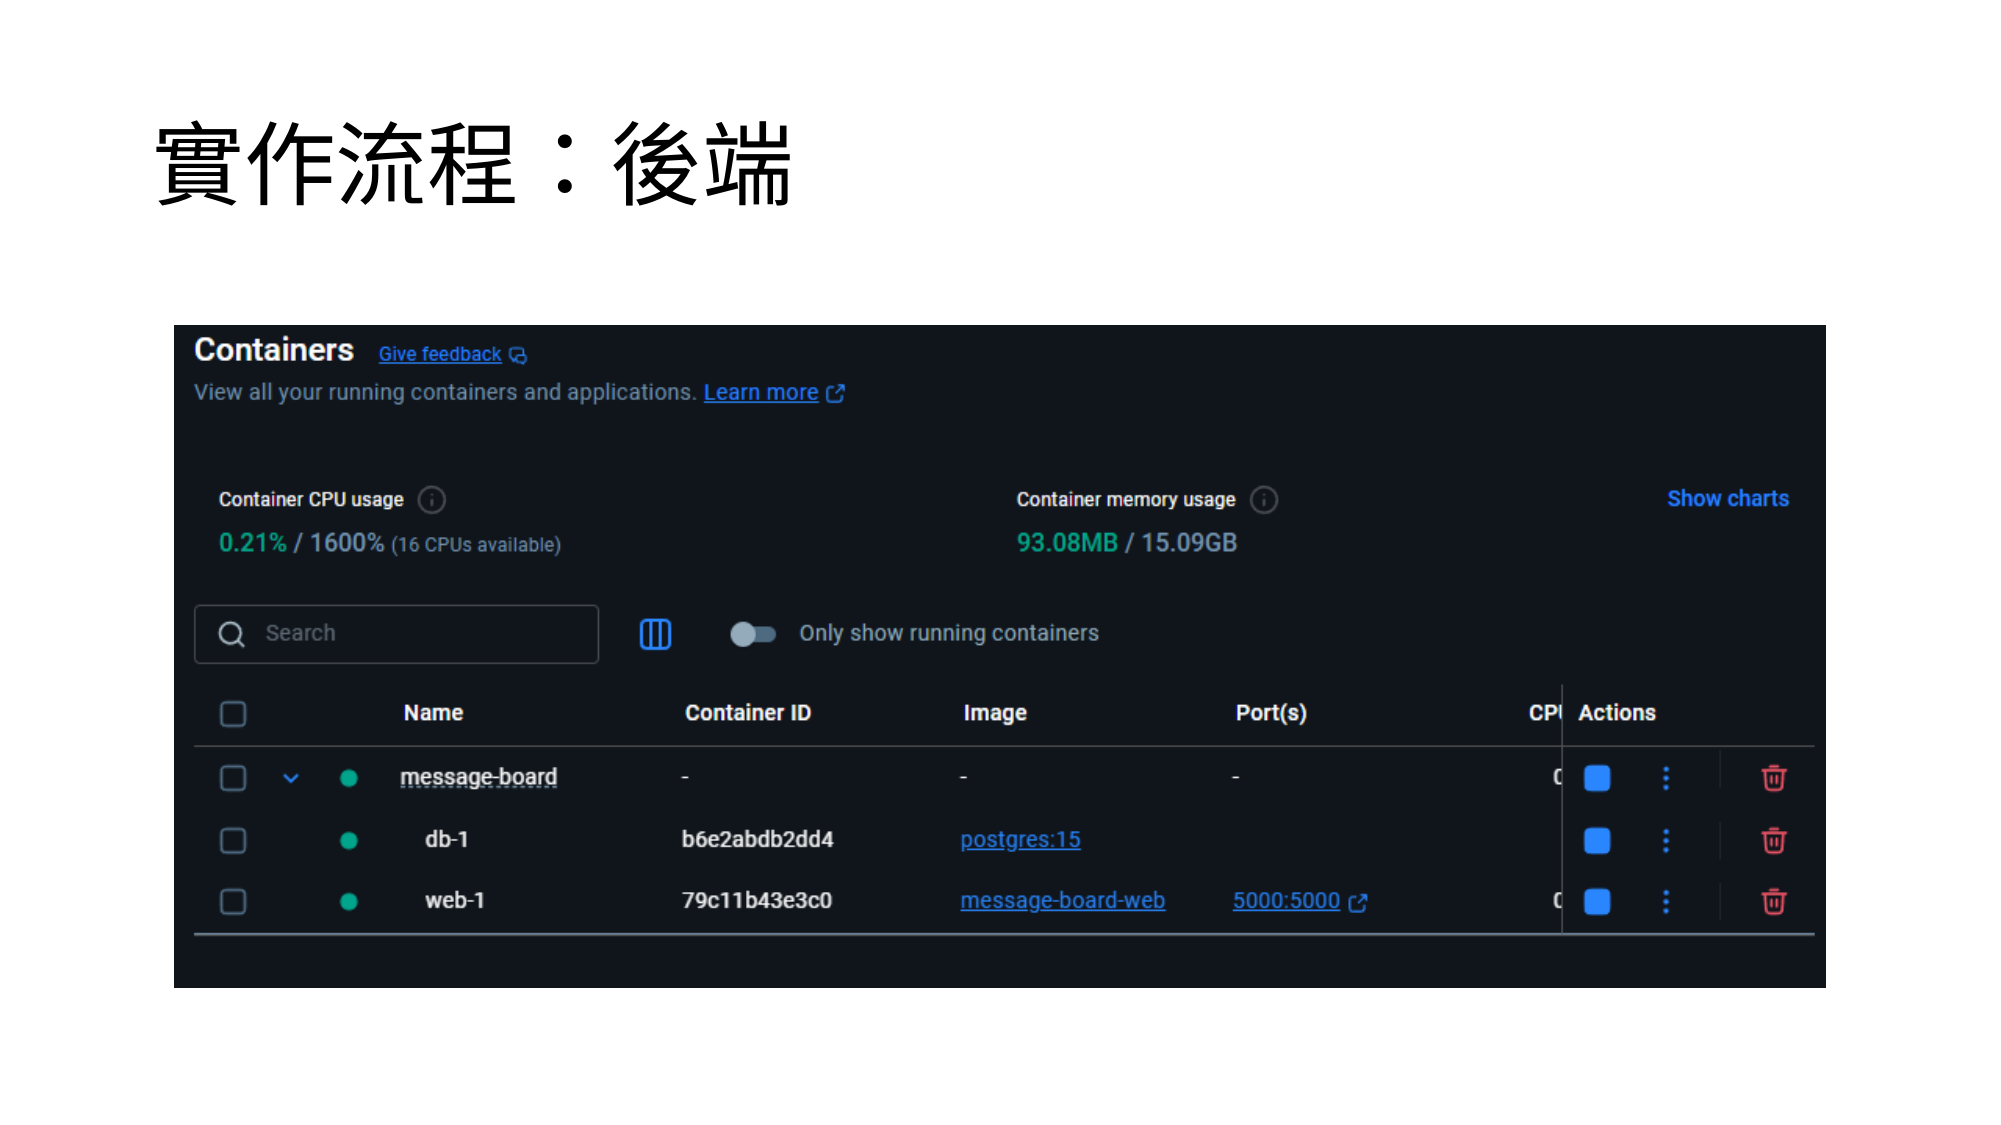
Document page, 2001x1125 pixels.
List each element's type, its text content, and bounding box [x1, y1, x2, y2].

title 實作流程：後端 [137, 59, 1863, 278]
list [174, 324, 1826, 989]
